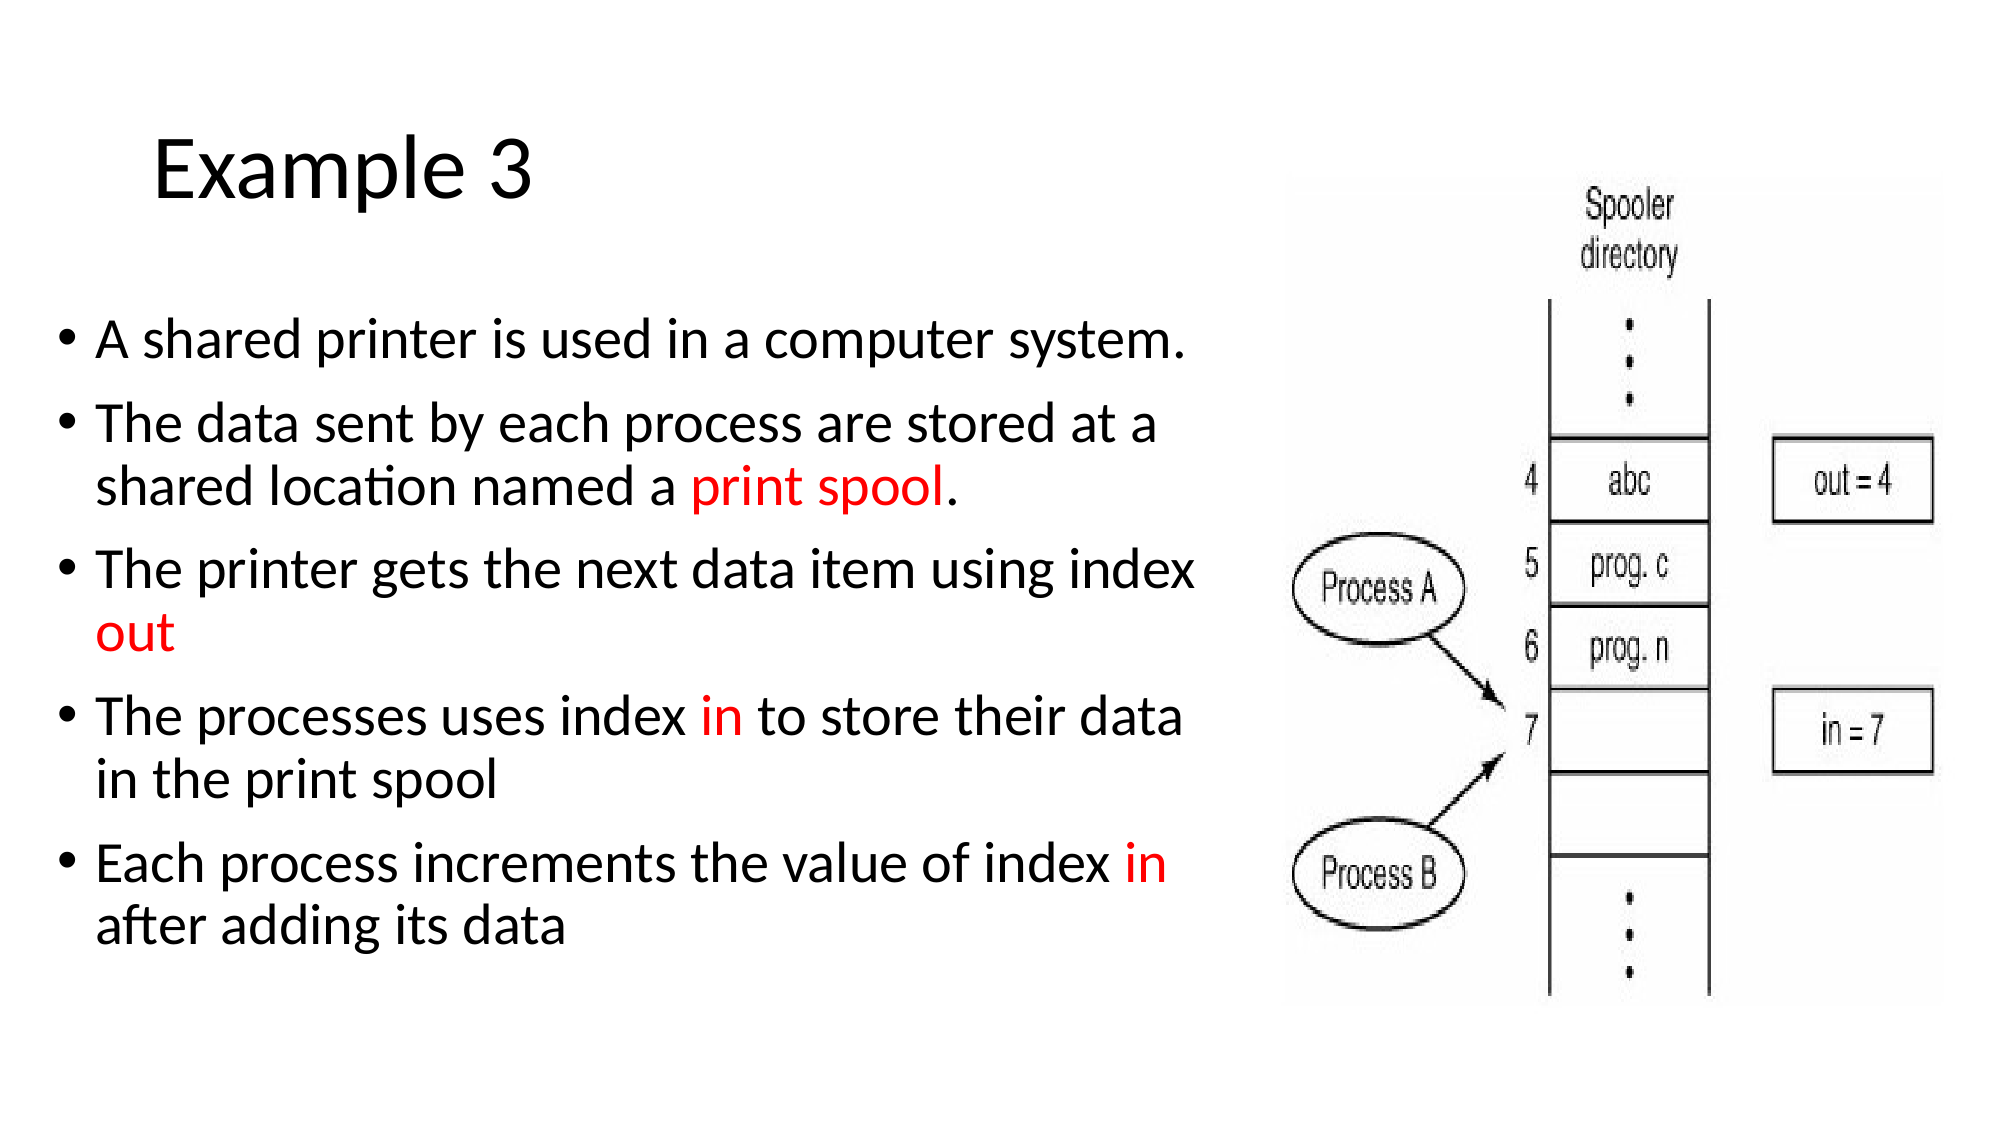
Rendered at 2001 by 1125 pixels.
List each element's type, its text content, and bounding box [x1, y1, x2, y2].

list A shared printer is used in a computer system. The data sent by each process are stored at a shared location named a print spool. The printer gets the next data item using index out The processes uses index in to store their data in the print spool Each process increments the value of index in after adding its data [42, 301, 1220, 1015]
picture [1225, 146, 1987, 1014]
title Example 3 [137, 59, 1863, 278]
